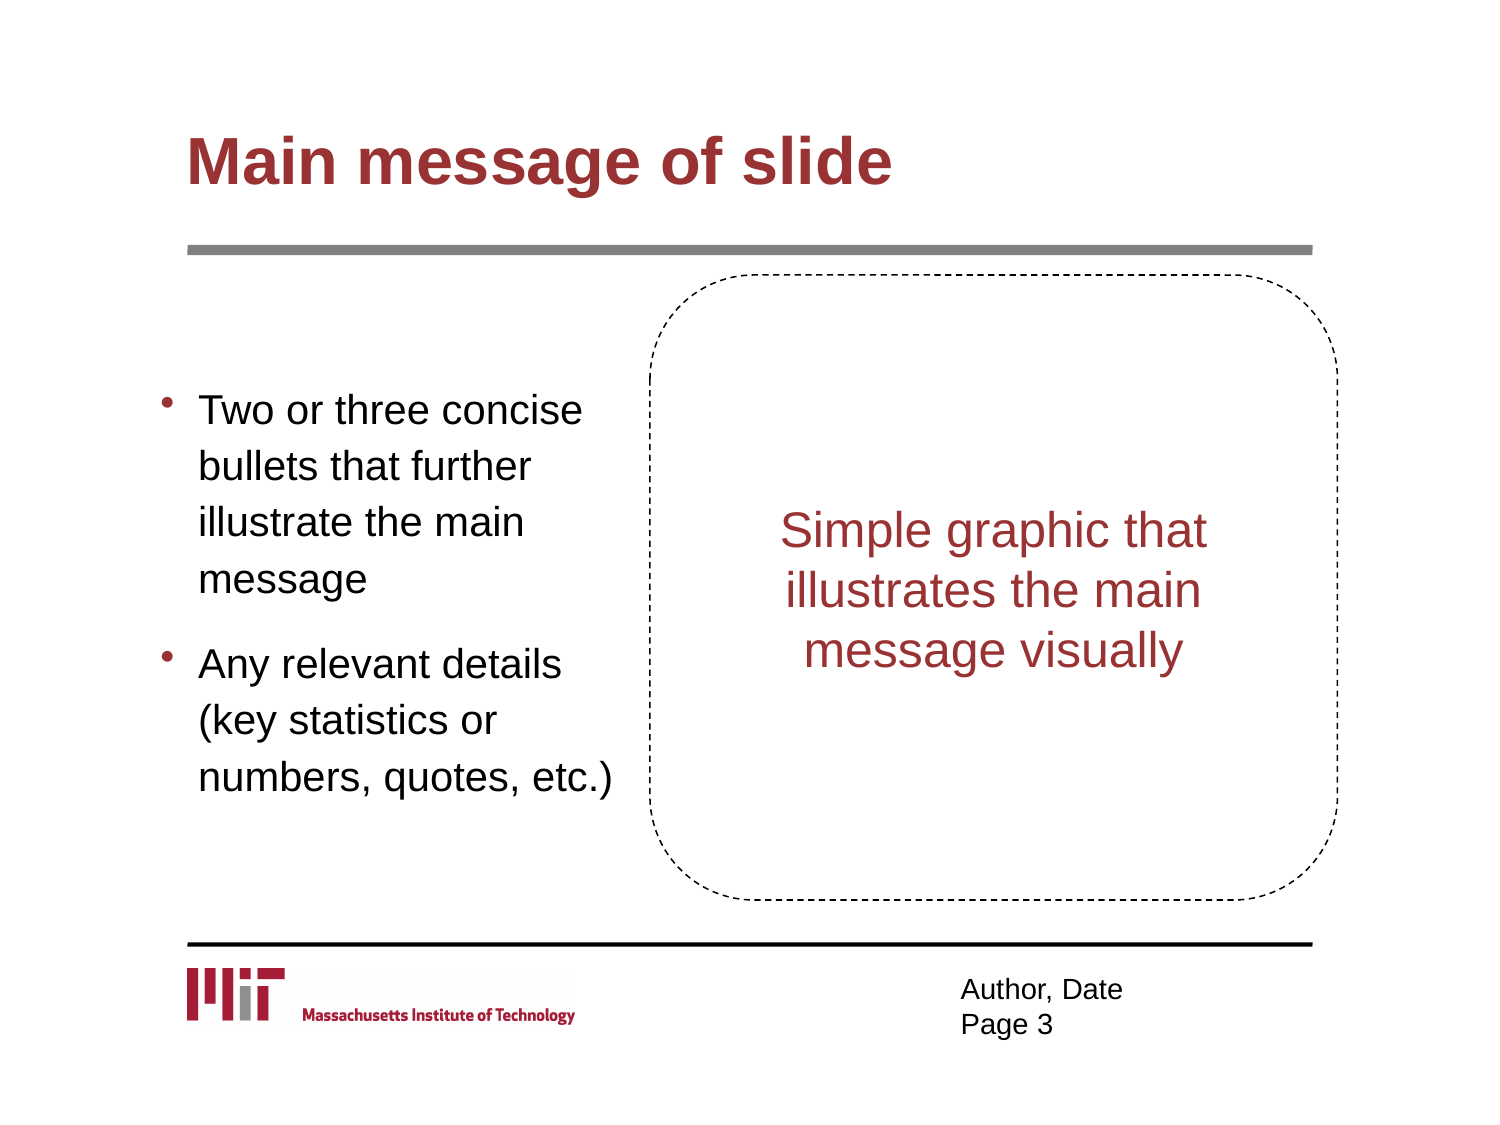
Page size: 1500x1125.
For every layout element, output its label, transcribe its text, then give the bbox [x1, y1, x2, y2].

picture [187, 968, 575, 1025]
title Main message of slide [171, 99, 1400, 213]
text_box Simple graphic that illustrates the main message visually [649, 274, 1338, 901]
list Two or three concise bullets that further illustrate the main message Any relevant details (key statistics or numbers, quotes, etc.) [145, 368, 646, 932]
slide_number Author, Date Page 2 [945, 962, 1375, 1038]
